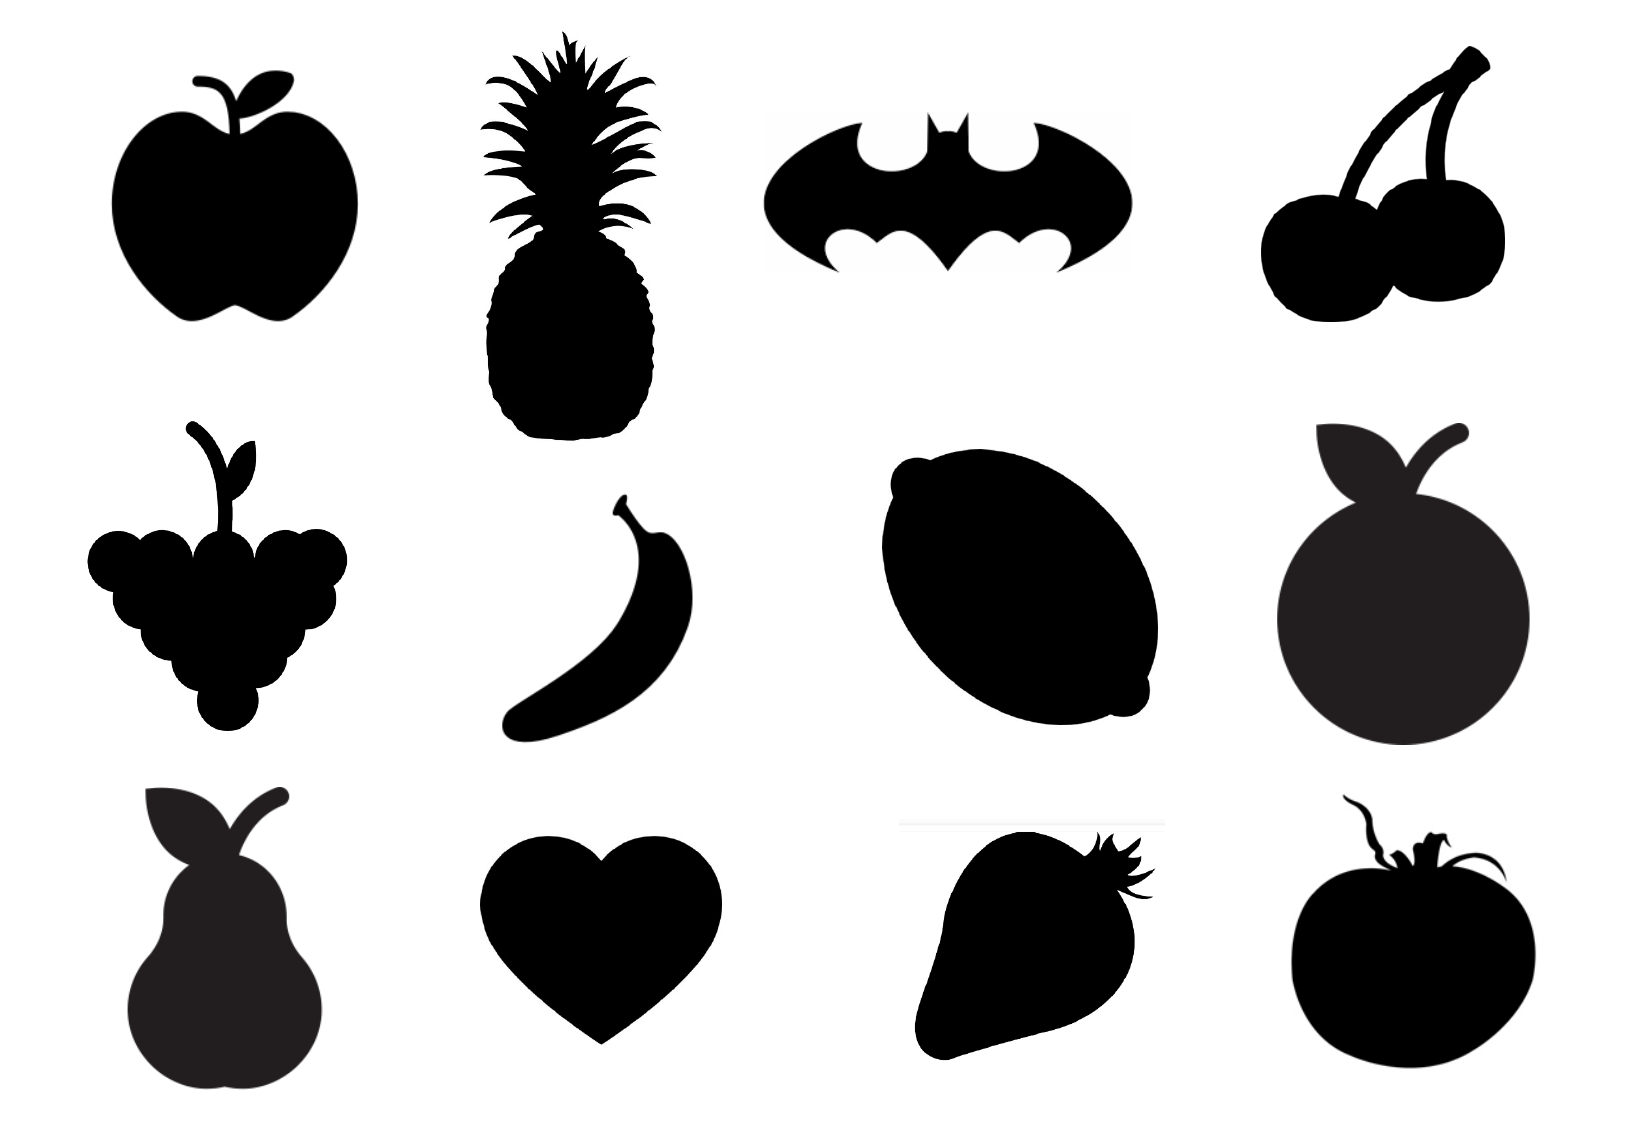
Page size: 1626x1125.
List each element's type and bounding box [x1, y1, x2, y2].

picture [474, 30, 677, 447]
picture [62, 421, 372, 731]
picture [1242, 423, 1565, 745]
picture [65, 787, 370, 1091]
picture [882, 449, 1158, 725]
picture [733, 100, 1163, 285]
picture [480, 819, 722, 1061]
picture [899, 819, 1165, 1061]
picture [1261, 46, 1505, 322]
picture [107, 68, 363, 324]
picture [1241, 762, 1583, 1104]
picture [469, 490, 726, 747]
